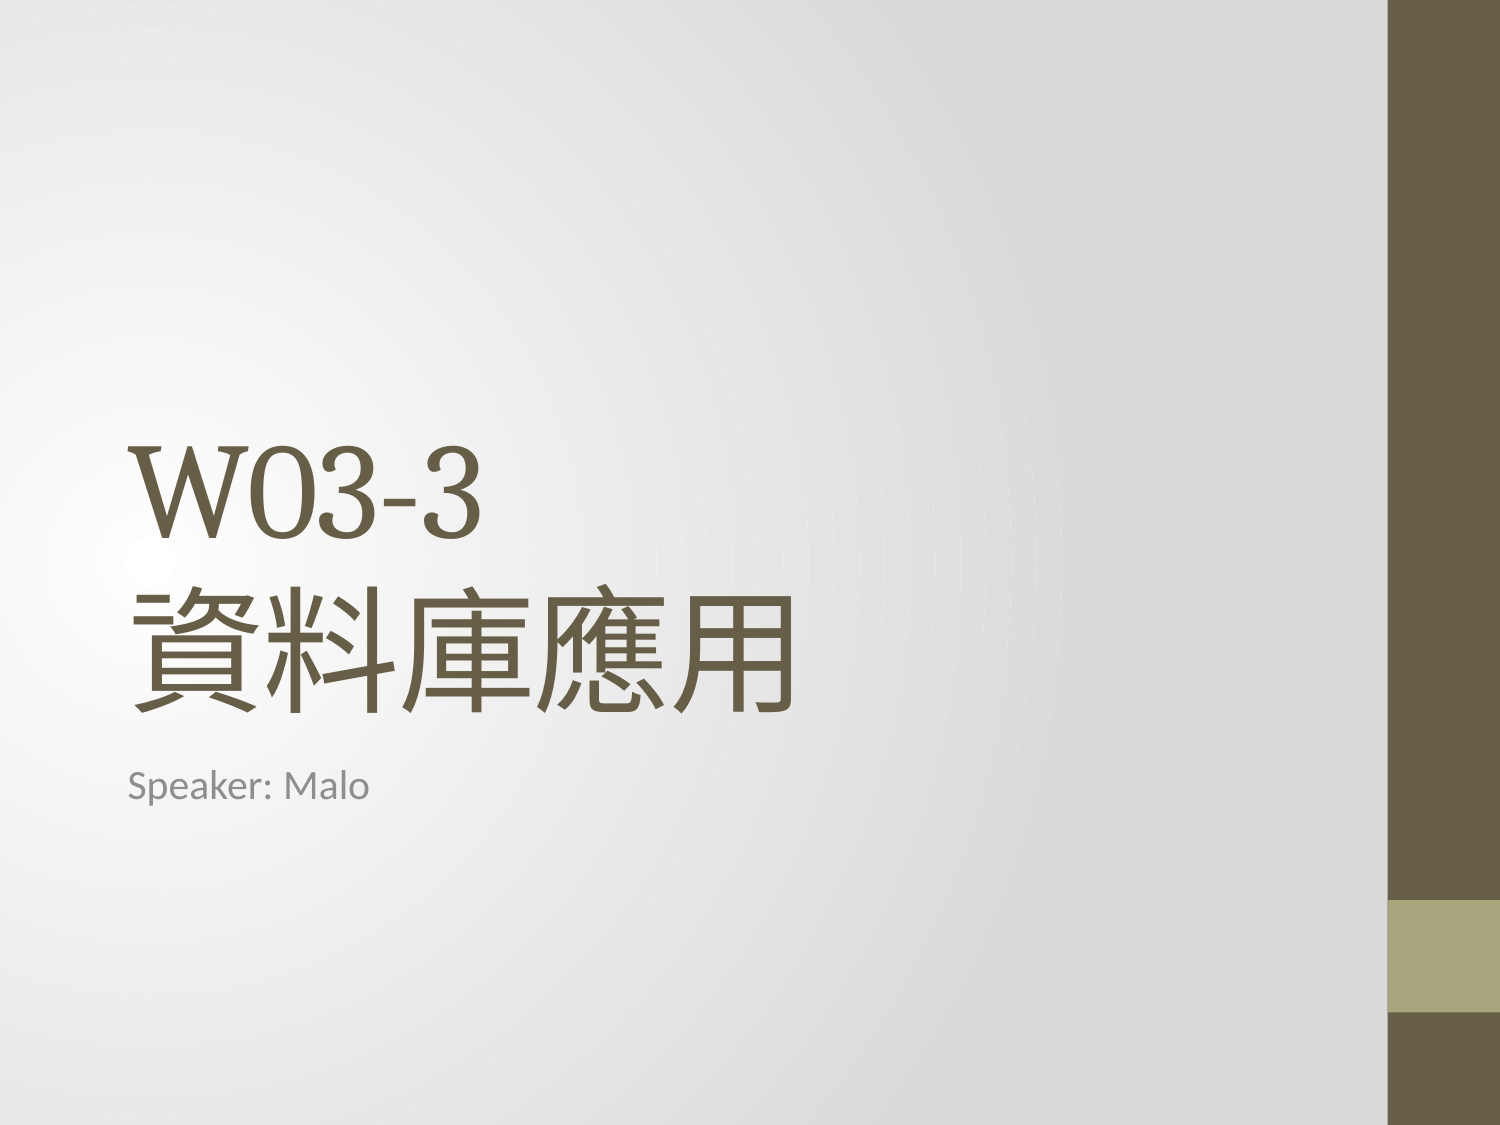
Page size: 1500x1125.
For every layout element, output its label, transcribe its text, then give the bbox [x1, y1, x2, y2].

subtitle Speaker: Malo [112, 750, 1173, 925]
title W03-3 資料庫應用 [112, 312, 1350, 738]
